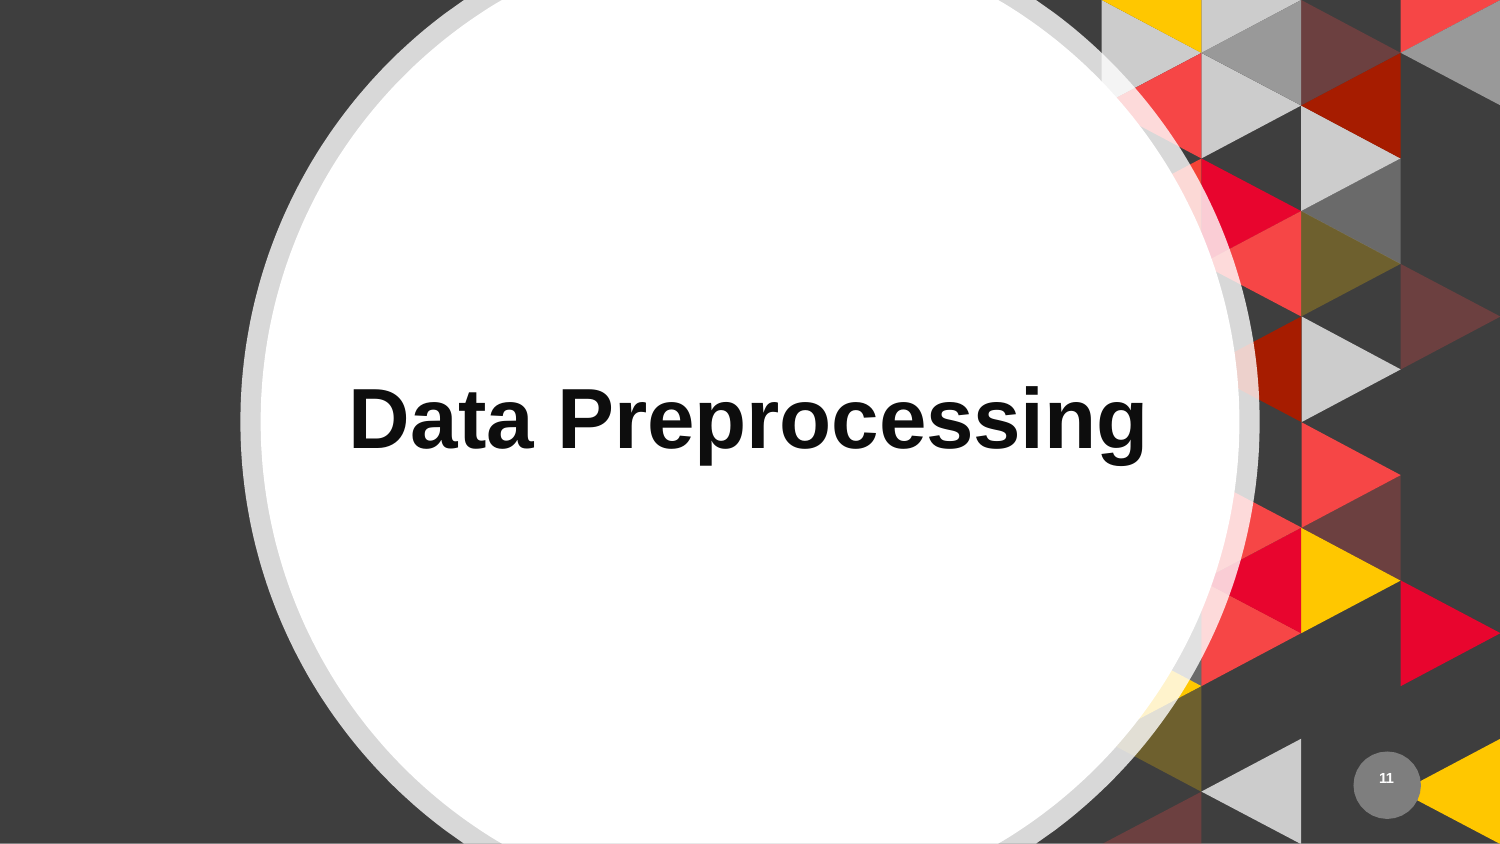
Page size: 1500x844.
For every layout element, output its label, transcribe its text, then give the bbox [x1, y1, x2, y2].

title Data Preprocessing [346, 361, 1154, 505]
text_box [1353, 751, 1421, 819]
text_box 11 [1377, 767, 1398, 787]
